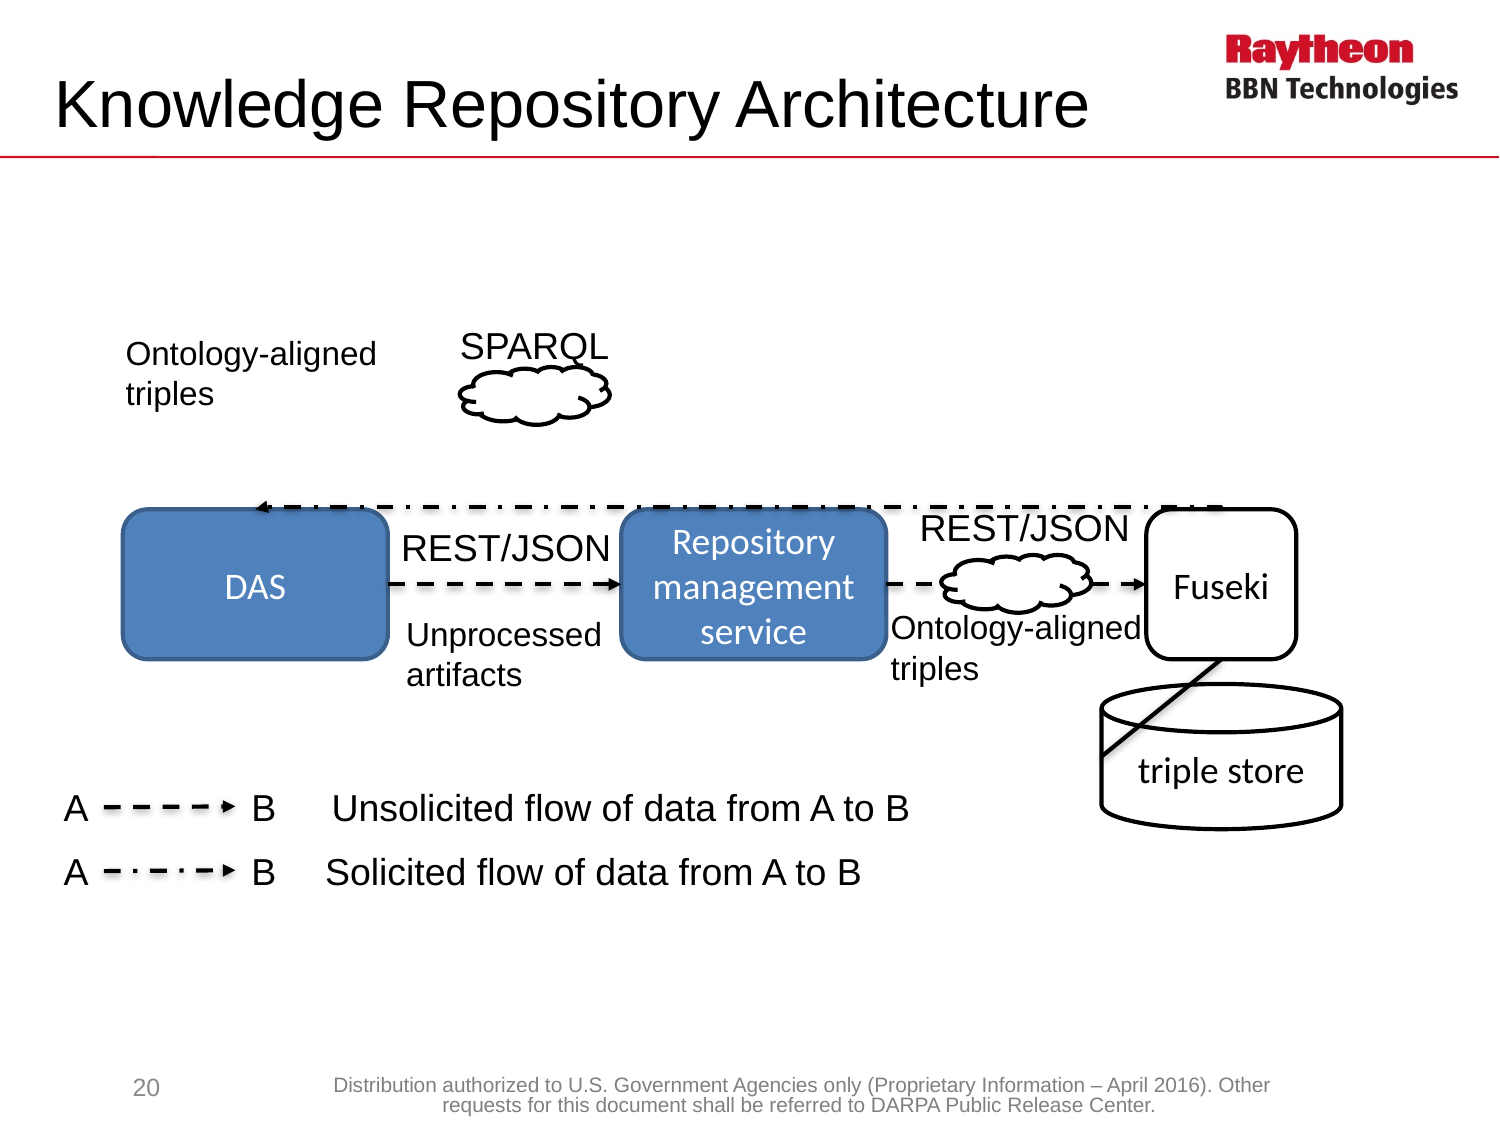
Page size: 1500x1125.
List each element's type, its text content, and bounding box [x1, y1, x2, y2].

text_box Repository management service [619, 507, 733, 662]
text_box triple store [1099, 681, 1344, 832]
text_box A [48, 776, 104, 837]
text_box SPARQL [445, 314, 625, 375]
text_box A [48, 840, 104, 901]
text_box DAS [120, 507, 390, 662]
text_box Unsolicited flow of data from A to B [316, 776, 733, 837]
text_box Solicited flow of data from A to B [310, 840, 733, 901]
text_box [457, 364, 612, 427]
picture [1222, 31, 1460, 108]
text_box Unsolicited flow of data from A to B [745, 776, 926, 837]
text_box Unprocessed artifacts [391, 606, 627, 701]
text_box B [236, 776, 292, 837]
text_box Fuseki [1144, 507, 1299, 662]
text_box Repository management service [745, 507, 889, 662]
title Knowledge Repository Architecture [39, 44, 733, 158]
text_box REST/JSON [904, 496, 1146, 557]
text_box B [236, 840, 292, 901]
text_box Ontology-aligned triples [875, 599, 1167, 694]
text_box REST/JSON [386, 517, 627, 577]
text_box Ontology-aligned triples [110, 324, 402, 420]
slide_number 20 [42, 1056, 251, 1116]
text_box [939, 557, 1094, 583]
text_box [942, 593, 1087, 599]
text_box Solicited flow of data from A to B [745, 840, 878, 901]
title Knowledge Repository Architecture [745, 44, 1390, 158]
